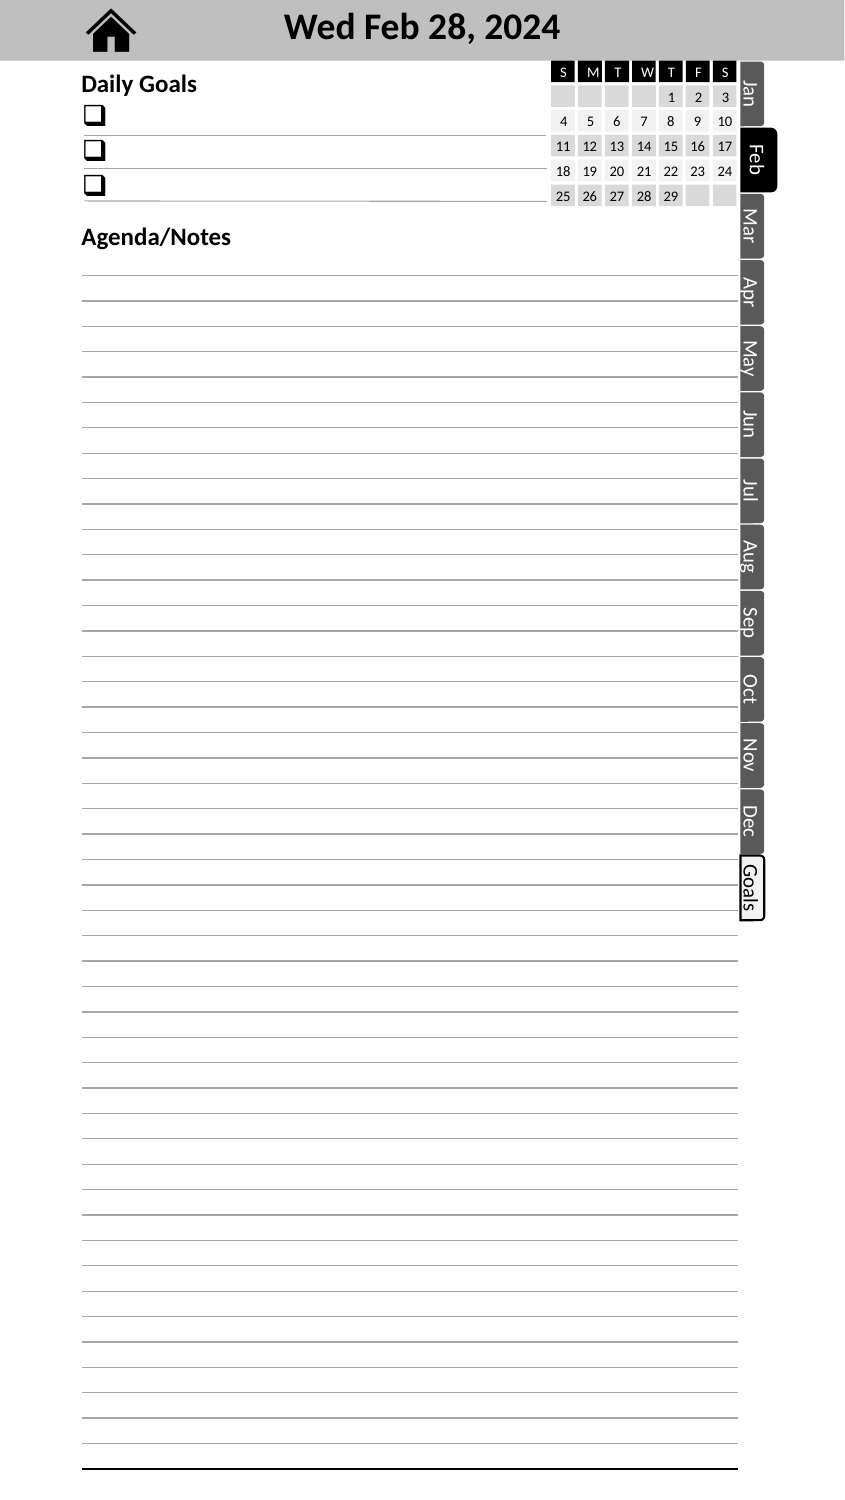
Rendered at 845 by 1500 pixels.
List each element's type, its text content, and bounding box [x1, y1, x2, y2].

list Wed Feb 28, 2024 [190, 0, 655, 61]
picture [82, 1, 140, 59]
